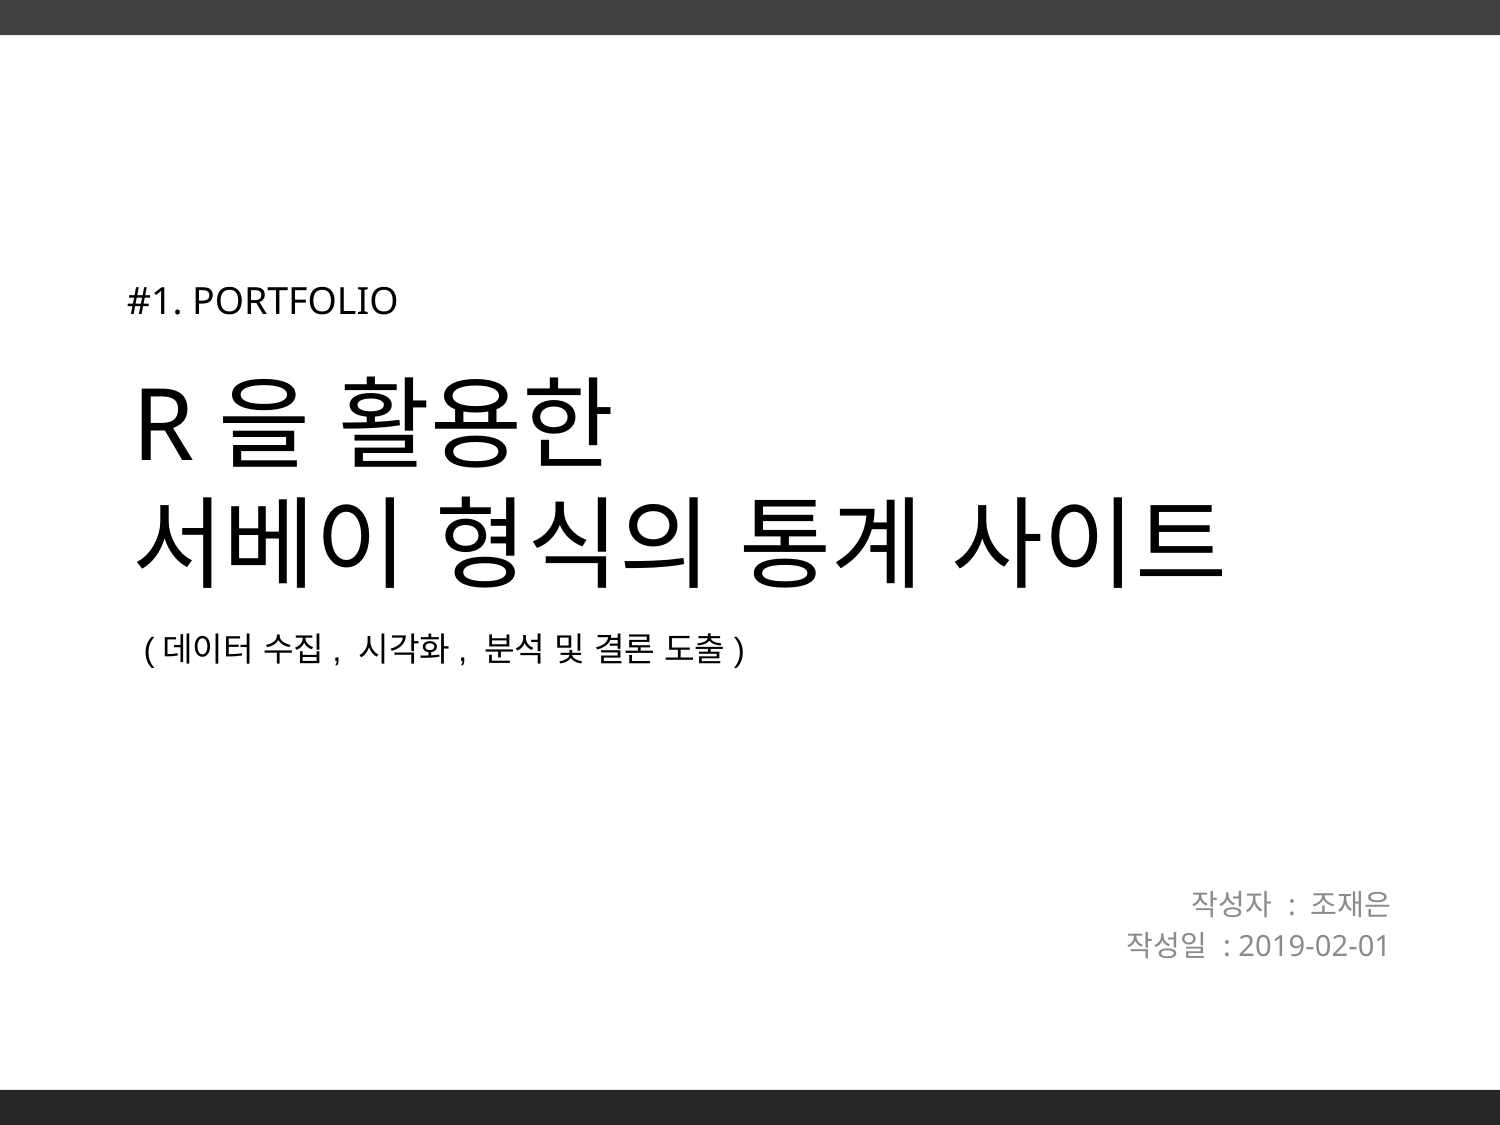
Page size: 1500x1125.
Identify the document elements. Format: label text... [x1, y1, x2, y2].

text_box [0, 1088, 1500, 1125]
text_box (데이터 수집, 시각화, 분석 및 결론 도출) [128, 621, 1149, 676]
title R을 활용한 서베이 형식의 통계 사이트 [117, 339, 1500, 622]
text_box #1. PORTFOLIO [112, 269, 414, 330]
text_box [0, 0, 1500, 37]
subtitle 작성자 : 조재은 작성일 : 2019-02-01 [152, 878, 1407, 985]
